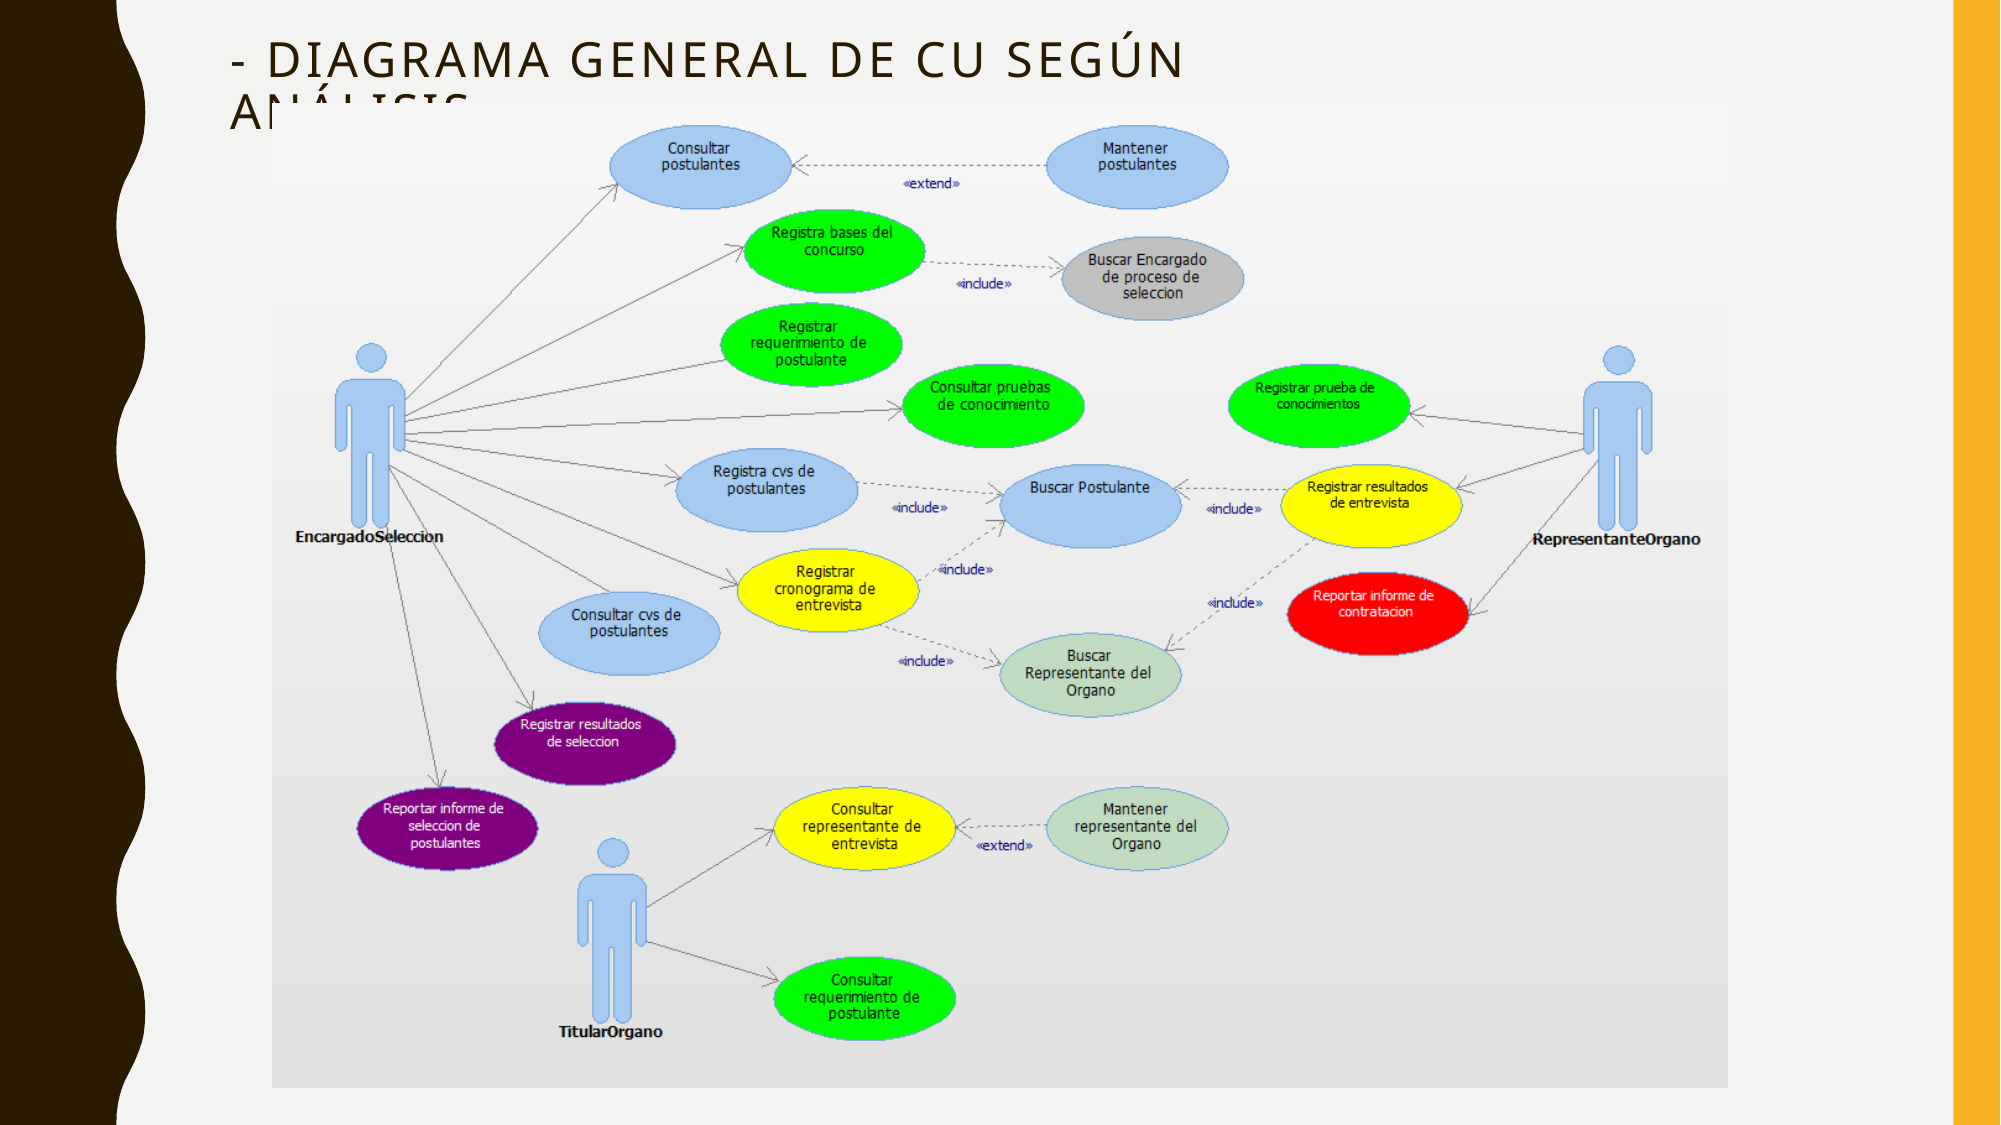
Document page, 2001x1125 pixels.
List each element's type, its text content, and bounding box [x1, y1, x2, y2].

picture [272, 103, 1728, 1088]
text_box - Diagrama general de cu según análisis [215, 27, 1420, 148]
